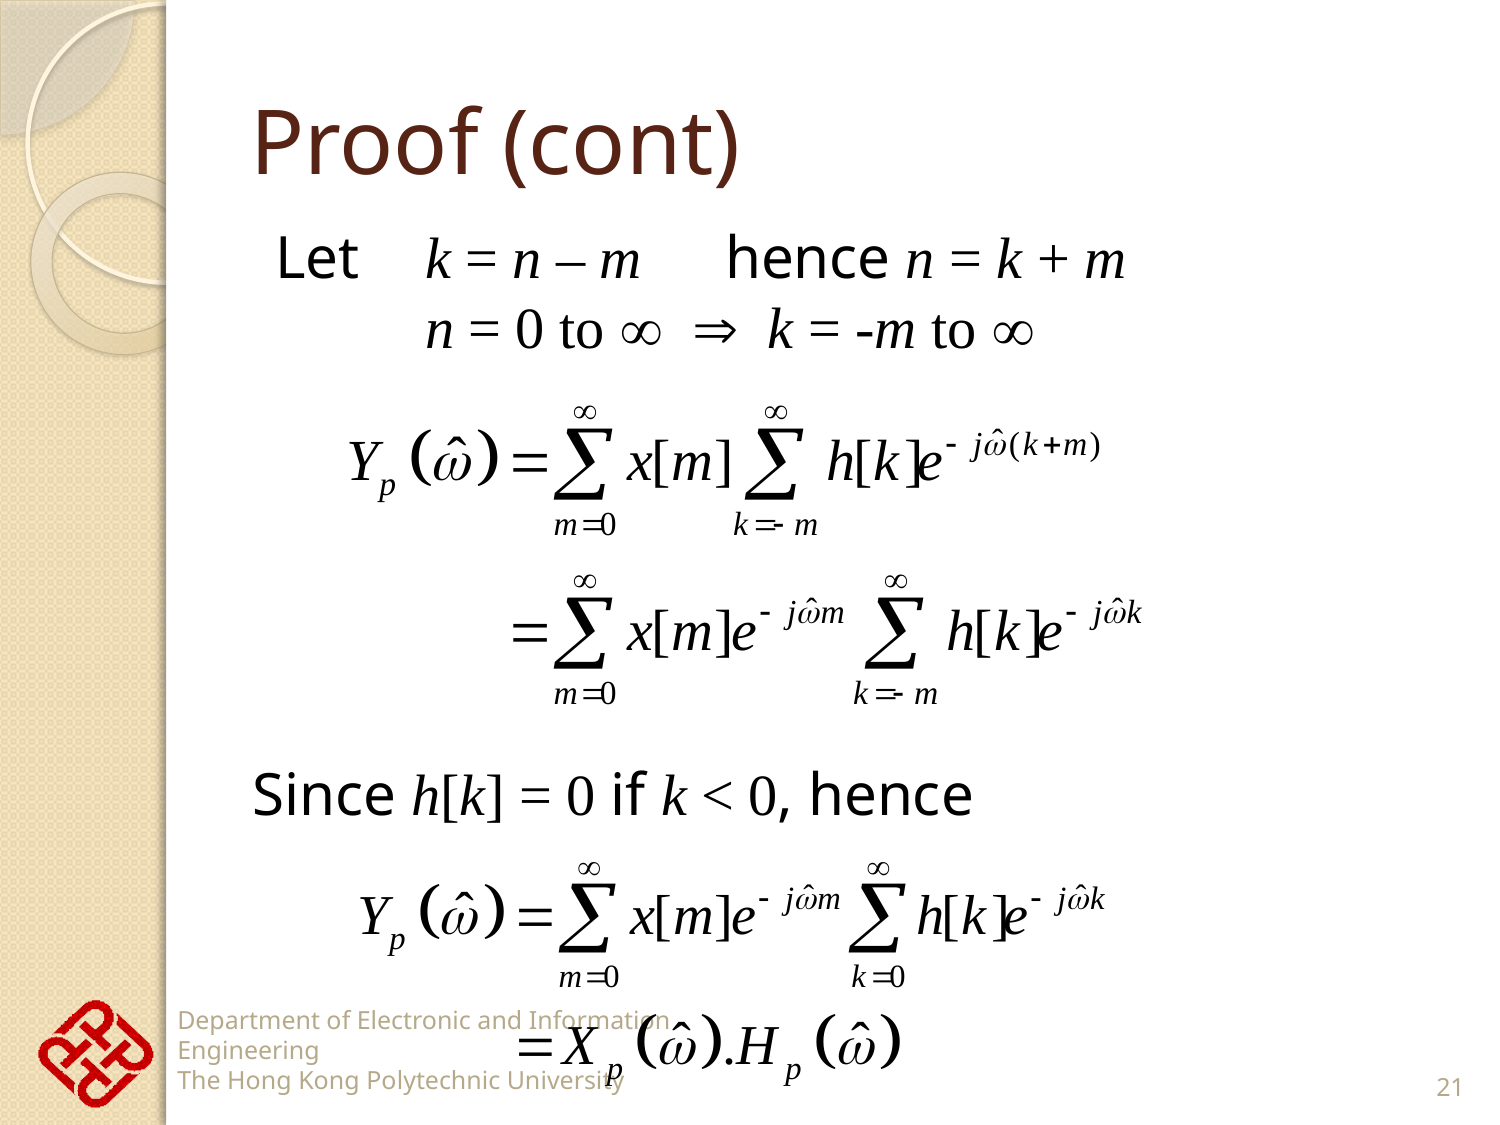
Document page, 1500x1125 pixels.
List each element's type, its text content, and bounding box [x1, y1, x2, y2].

title Proof (cont) [235, 45, 1466, 233]
picture [37, 999, 155, 1109]
text_box Let k = n – m hence n = k + m n = 0 to   k = -m to  [260, 212, 1141, 368]
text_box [351, 842, 1123, 1097]
slide_number 21 [1413, 1034, 1488, 1113]
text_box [340, 386, 1160, 716]
text_box Since h[k] = 0 if k < 0, hence [237, 750, 989, 835]
